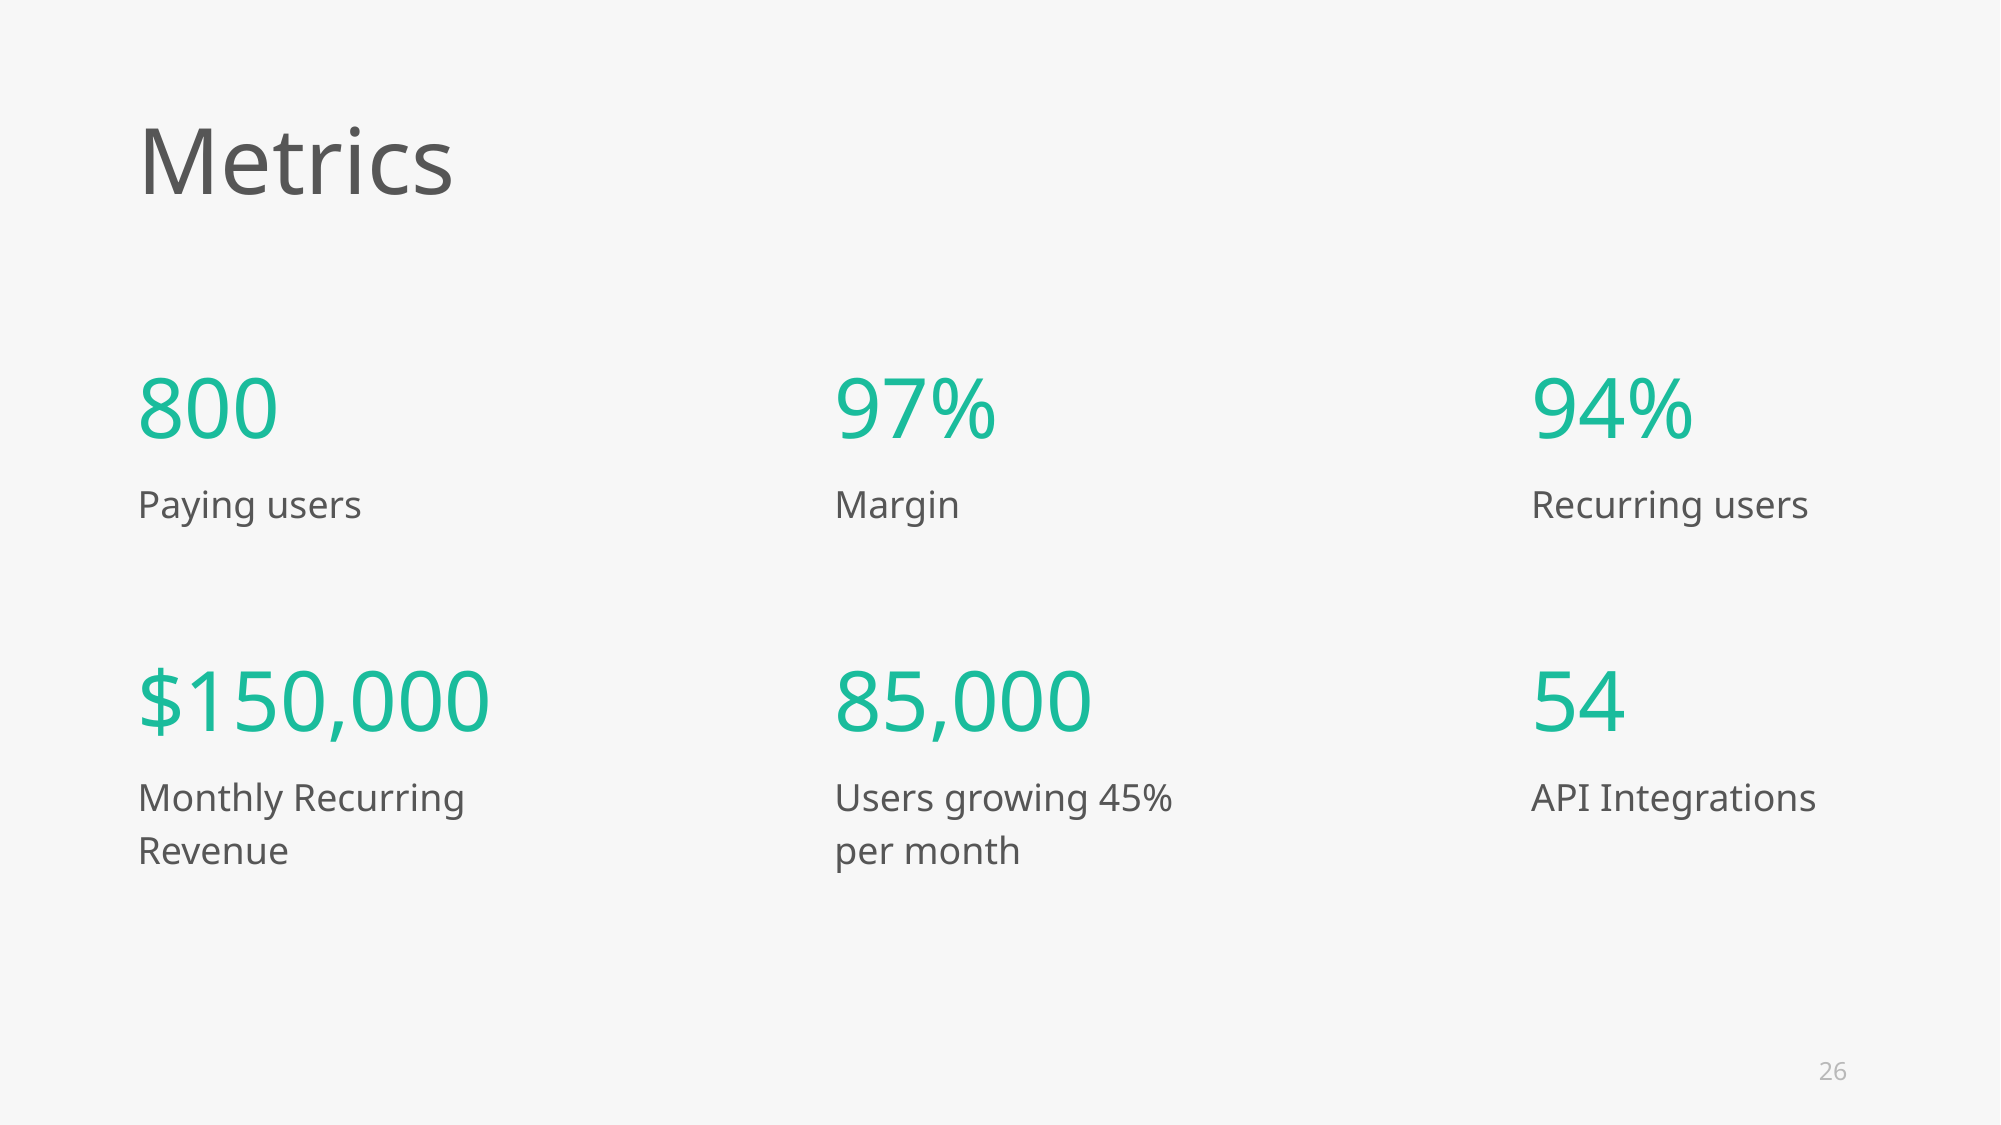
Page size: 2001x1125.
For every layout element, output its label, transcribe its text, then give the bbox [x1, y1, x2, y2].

text_box $150,000 [137, 641, 522, 756]
text_box Monthly Recurring Revenue [137, 757, 522, 880]
text_box Users growing 45% per month [834, 757, 1218, 880]
text_box 85,000 [834, 641, 1218, 756]
text_box 97% [834, 348, 1218, 463]
text_box 54 [1530, 641, 1915, 756]
text_box Margin [834, 464, 1218, 533]
text_box API Integrations [1530, 757, 1915, 826]
list Metrics [137, 108, 873, 224]
slide_number 26 [1412, 1042, 1863, 1103]
text_box 800 [137, 348, 522, 463]
text_box Paying users [137, 464, 522, 533]
text_box Recurring users [1530, 464, 1915, 533]
text_box 94% [1530, 348, 1915, 463]
